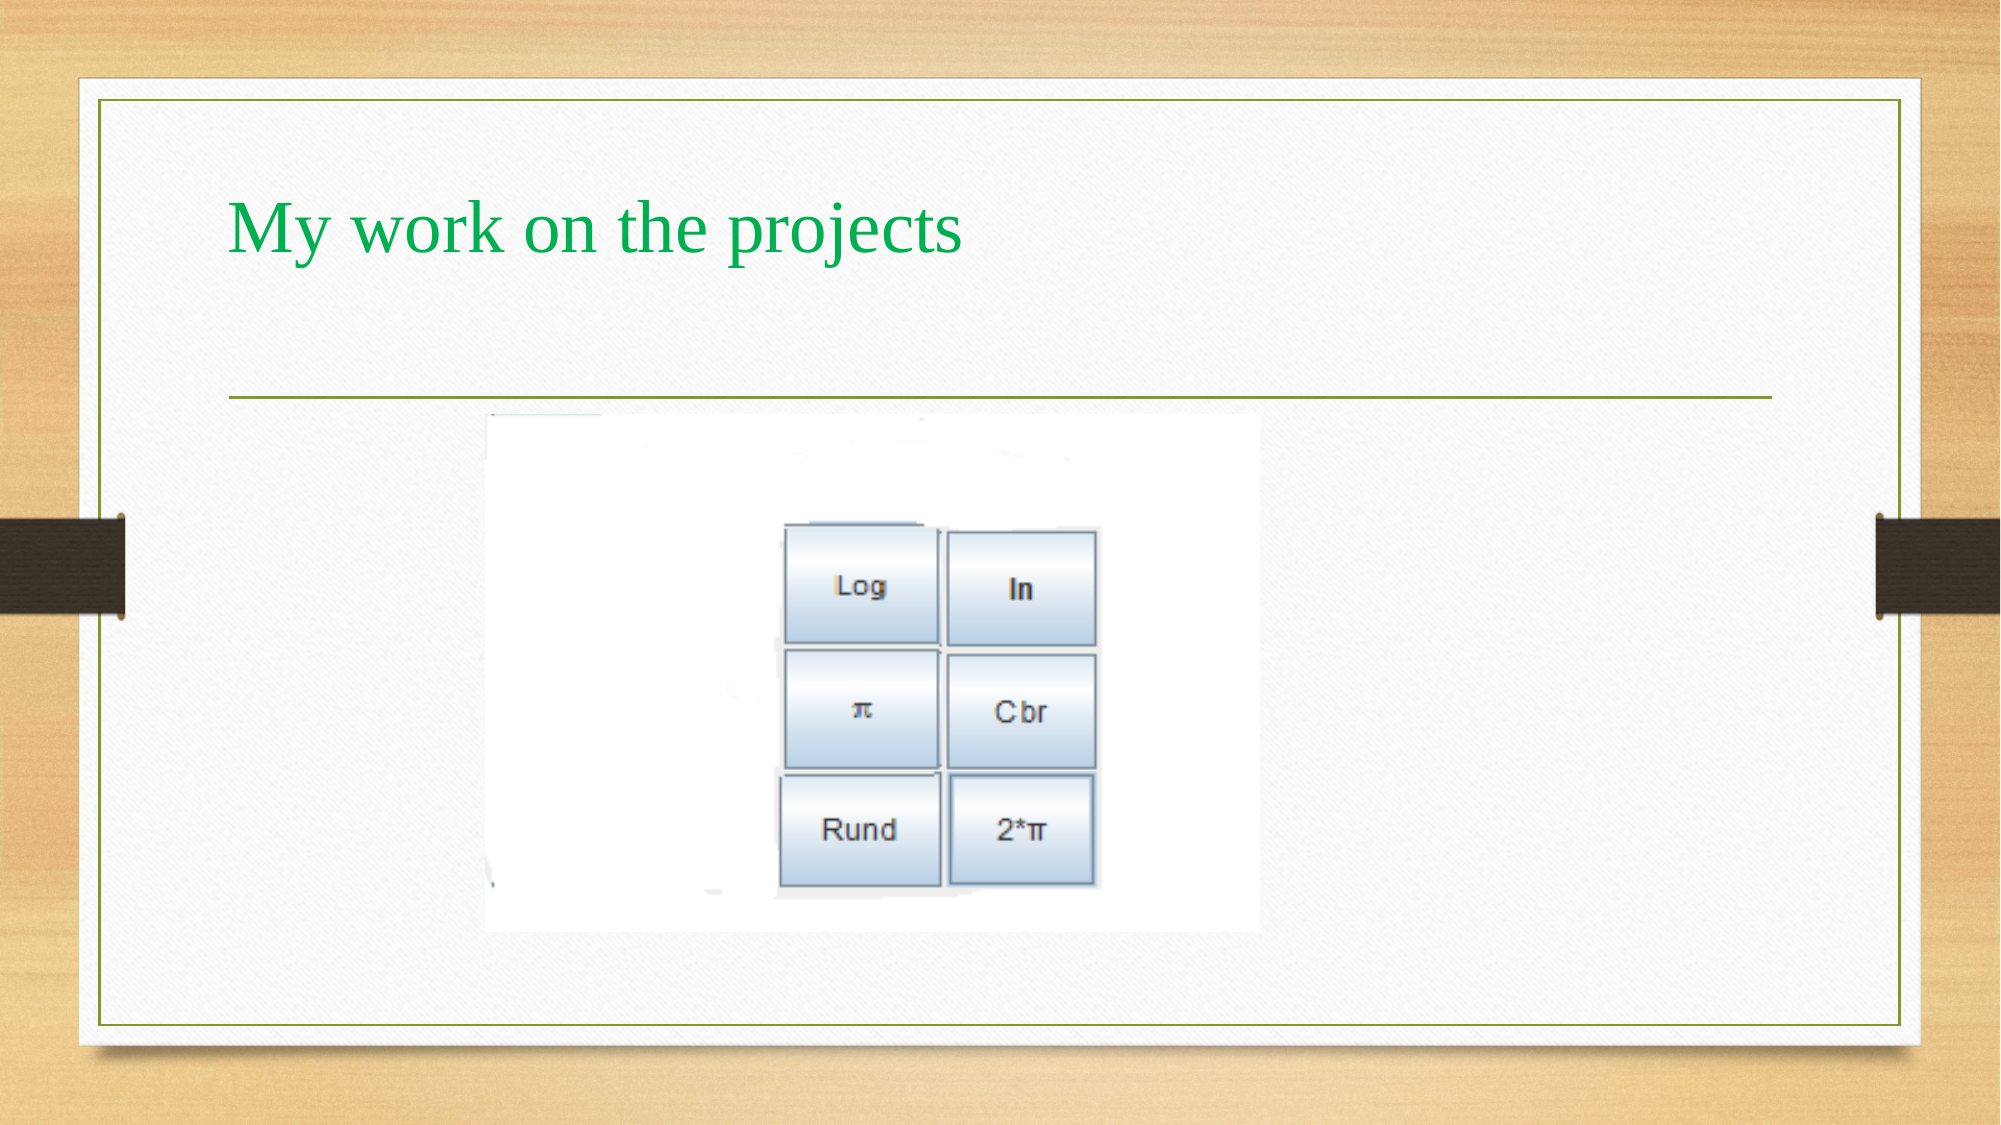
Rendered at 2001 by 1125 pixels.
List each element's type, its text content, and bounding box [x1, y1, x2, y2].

title My work on the projects [212, 99, 1788, 347]
picture [0, 0, 2001, 1125]
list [485, 413, 1260, 932]
